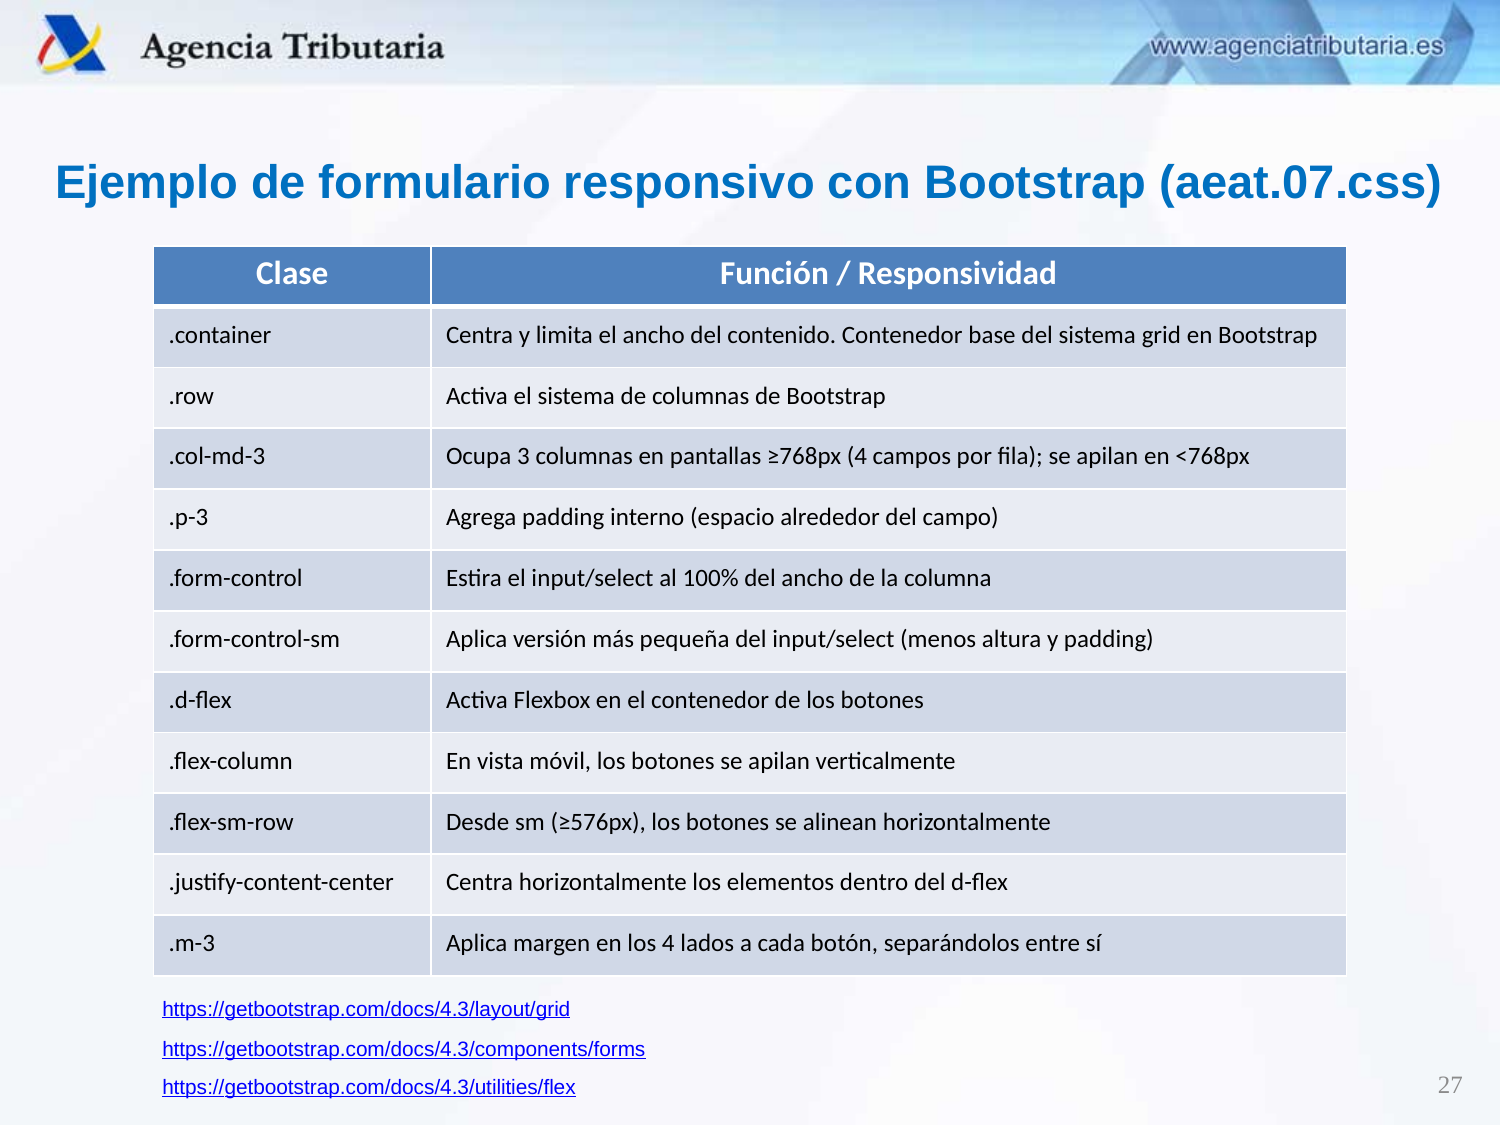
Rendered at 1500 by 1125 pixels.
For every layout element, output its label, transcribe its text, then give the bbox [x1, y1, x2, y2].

table_header Clase [154, 247, 430, 304]
table_cell Estira el input/select al 100% del ancho de la columna [432, 551, 1346, 610]
table_cell .form-control-sm [154, 612, 430, 671]
table_cell .row [154, 368, 430, 427]
table_cell Centra y limita el ancho del contenido. Contenedor base del sistema grid en Bootstrap [432, 309, 1346, 367]
table_cell En vista móvil, los botones se apilan verticalmente [432, 733, 1346, 792]
table_cell Agrega padding interno (espacio alrededor del campo) [432, 490, 1346, 549]
slide_number 27 [1128, 1053, 1478, 1114]
table_cell .d-flex [154, 673, 430, 732]
table_cell Ocupa 3 columnas en pantallas ≥768px (4 campos por fila); se apilan en <768px [432, 429, 1346, 488]
text_box https://getbootstrap.com/docs/4.3/components/forms [147, 1028, 880, 1068]
table_cell .m-3 [154, 916, 430, 975]
table_cell .p-3 [154, 490, 430, 549]
table_cell Aplica versión más pequeña del input/select (menos altura y padding) [432, 612, 1346, 671]
table_cell .container [154, 309, 430, 367]
table_cell Centra horizontalmente los elementos dentro del d-flex [432, 855, 1346, 914]
table_header Función / Responsividad [432, 247, 1346, 304]
table_cell Desde sm (≥576px), los botones se alinean horizontalmente [432, 794, 1346, 853]
table_cell .justify-content-center [154, 855, 430, 914]
text_box https://getbootstrap.com/docs/4.3/layout/grid [147, 987, 833, 1028]
table_cell .col-md-3 [154, 429, 430, 488]
picture [0, 0, 1500, 1125]
table_cell Activa el sistema de columnas de Bootstrap [432, 368, 1346, 427]
table_cell .form-control [154, 551, 430, 610]
text_box Ejemplo de formulario responsivo con Bootstrap (aeat.07.css) [11, 137, 1489, 222]
text_box https://getbootstrap.com/docs/4.3/utilities/flex [147, 1068, 833, 1106]
table_cell .flex-column [154, 733, 430, 792]
table_cell .flex-sm-row [154, 794, 430, 853]
table_cell Aplica margen en los 4 lados a cada botón, separándolos entre sí [432, 916, 1346, 975]
table_cell Activa Flexbox en el contenedor de los botones [432, 673, 1346, 732]
